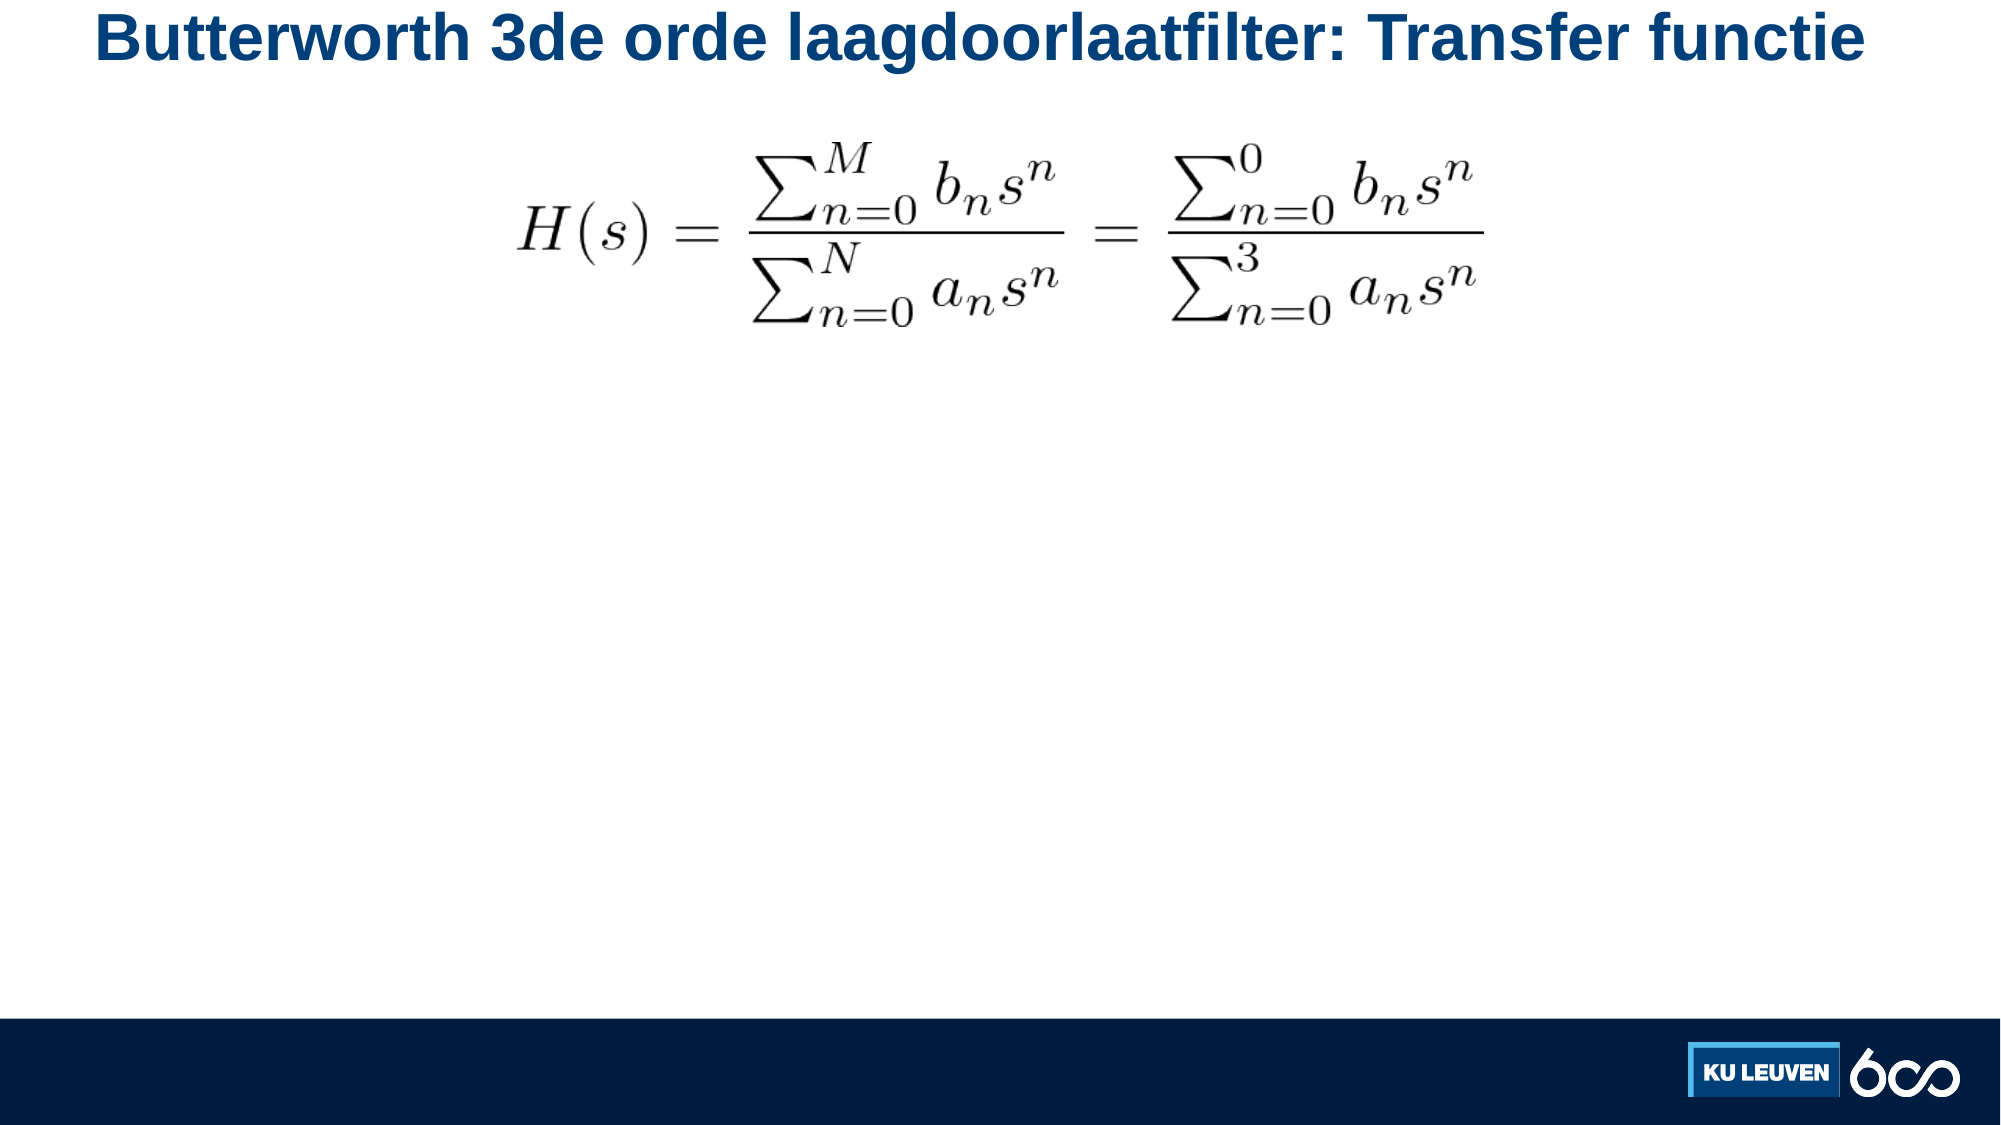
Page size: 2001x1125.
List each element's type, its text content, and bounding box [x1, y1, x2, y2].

title Butterworth 3de orde laagdoorlaatfilter: Transfer functie [94, 2, 1906, 110]
picture [516, 142, 1484, 327]
picture [1688, 1042, 1960, 1097]
